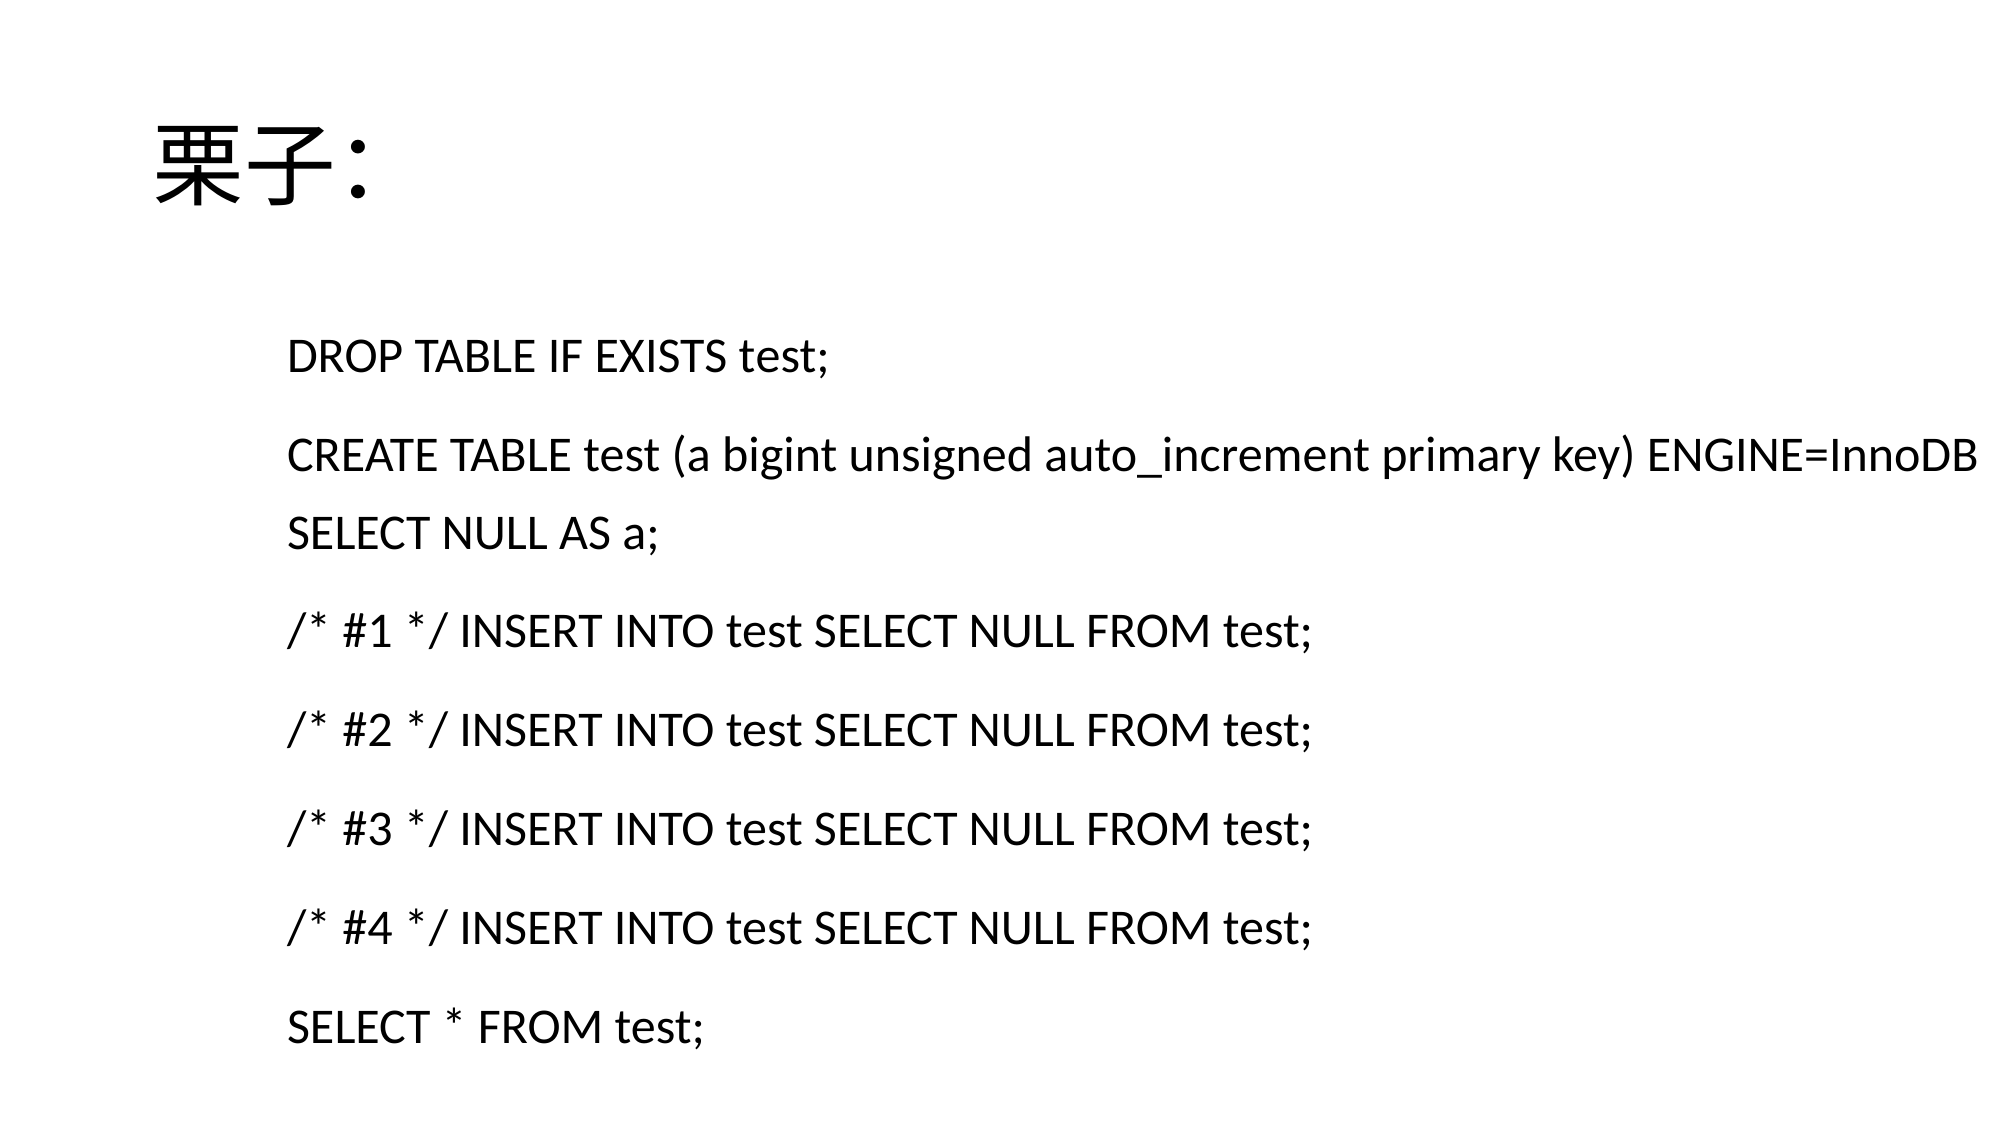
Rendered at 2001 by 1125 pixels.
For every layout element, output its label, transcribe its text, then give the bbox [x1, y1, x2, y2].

title 栗子： [137, 59, 1863, 278]
list DROP TABLE IF EXISTS test; CREATE TABLE test (a bigint unsigned auto_increment primary key) ENGINE=InnoDB SELECT NULL AS a; /* #1 */ INSERT INTO test SELECT NULL FROM test; /* #2 */ INSERT INTO test SELECT NULL FROM test; /* #3 */ INSERT INTO test SELECT NULL FROM test; /* #4 */ INSERT INTO test SELECT NULL FROM test; SELECT * FROM test; [272, 296, 1998, 1065]
